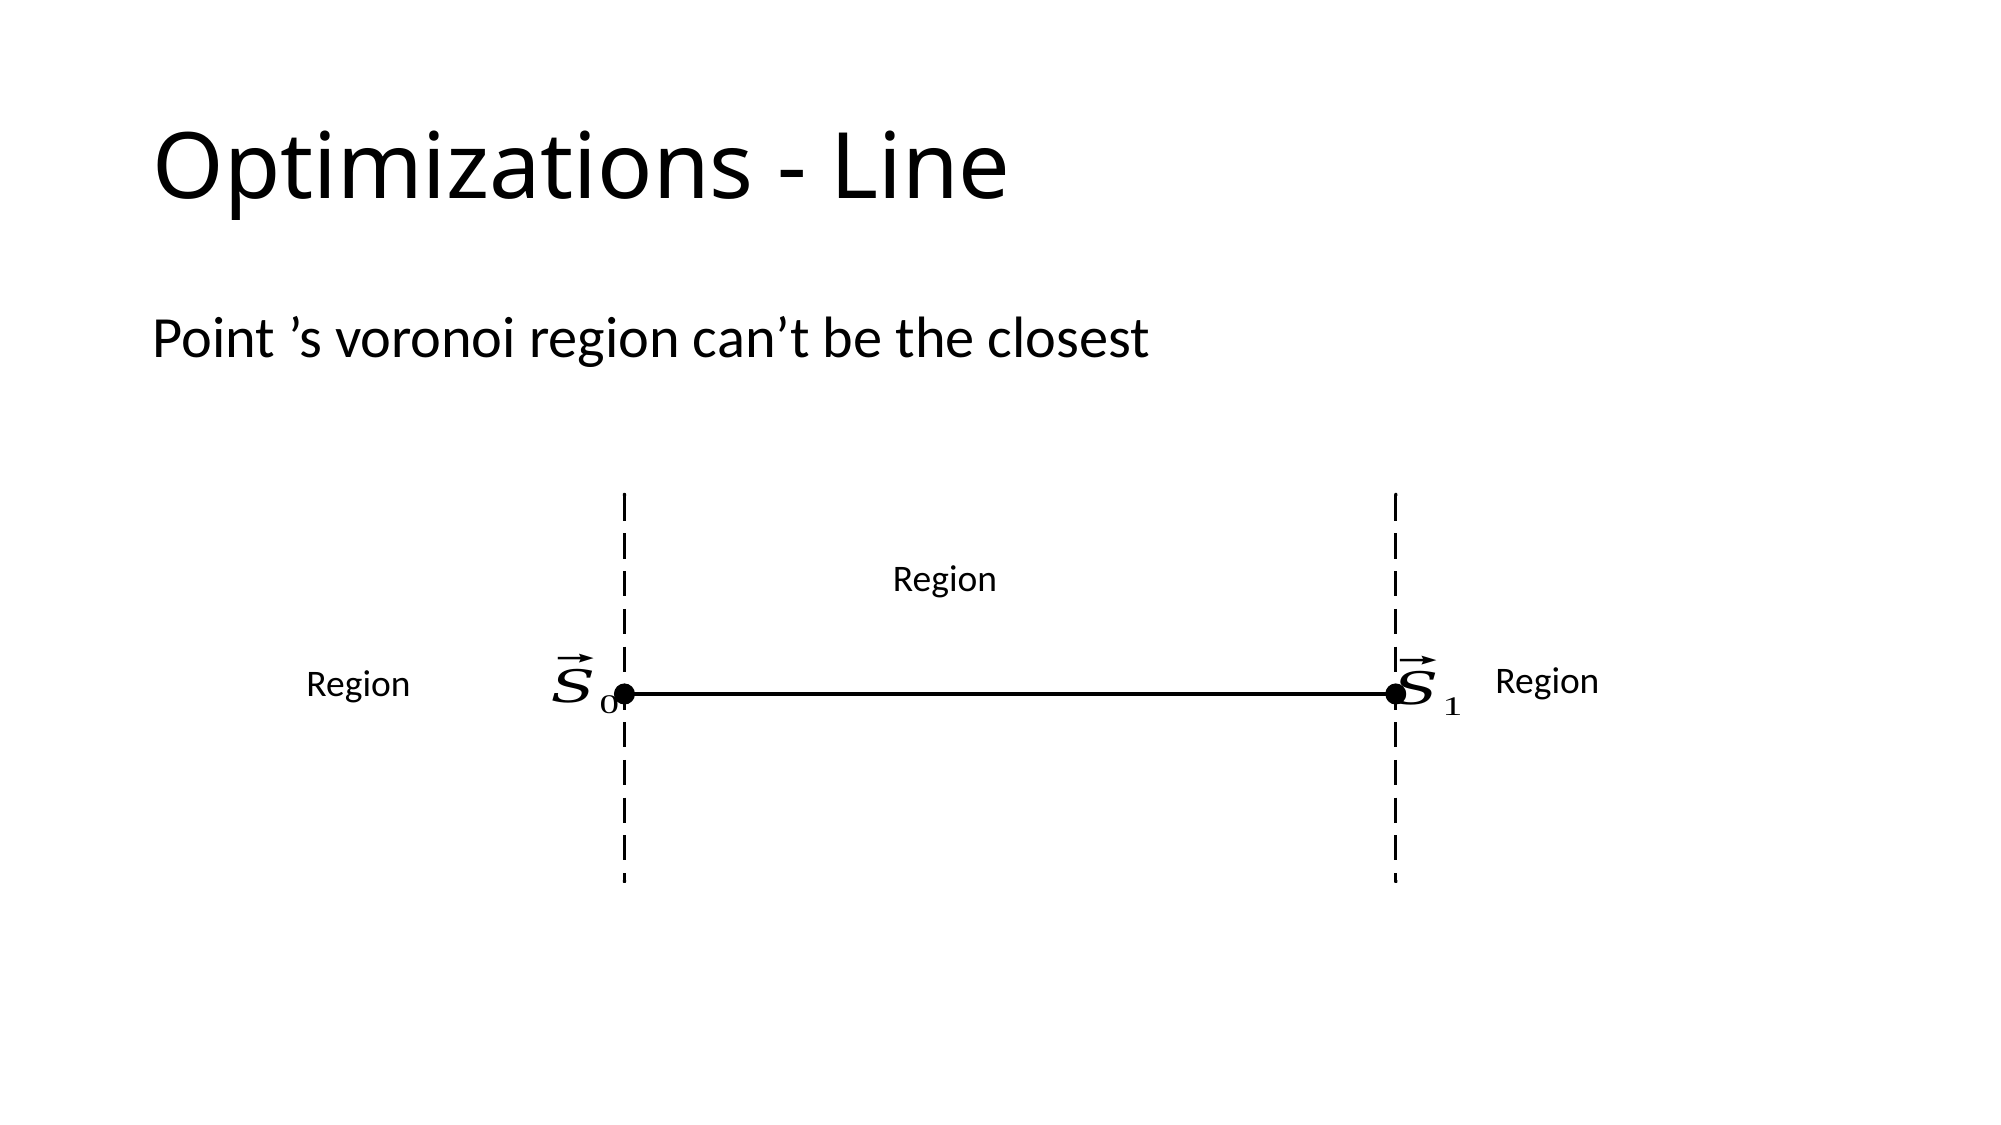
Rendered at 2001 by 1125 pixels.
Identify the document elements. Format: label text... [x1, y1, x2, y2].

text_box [291, 487, 1725, 883]
title Optimizations - Line [137, 59, 1863, 278]
